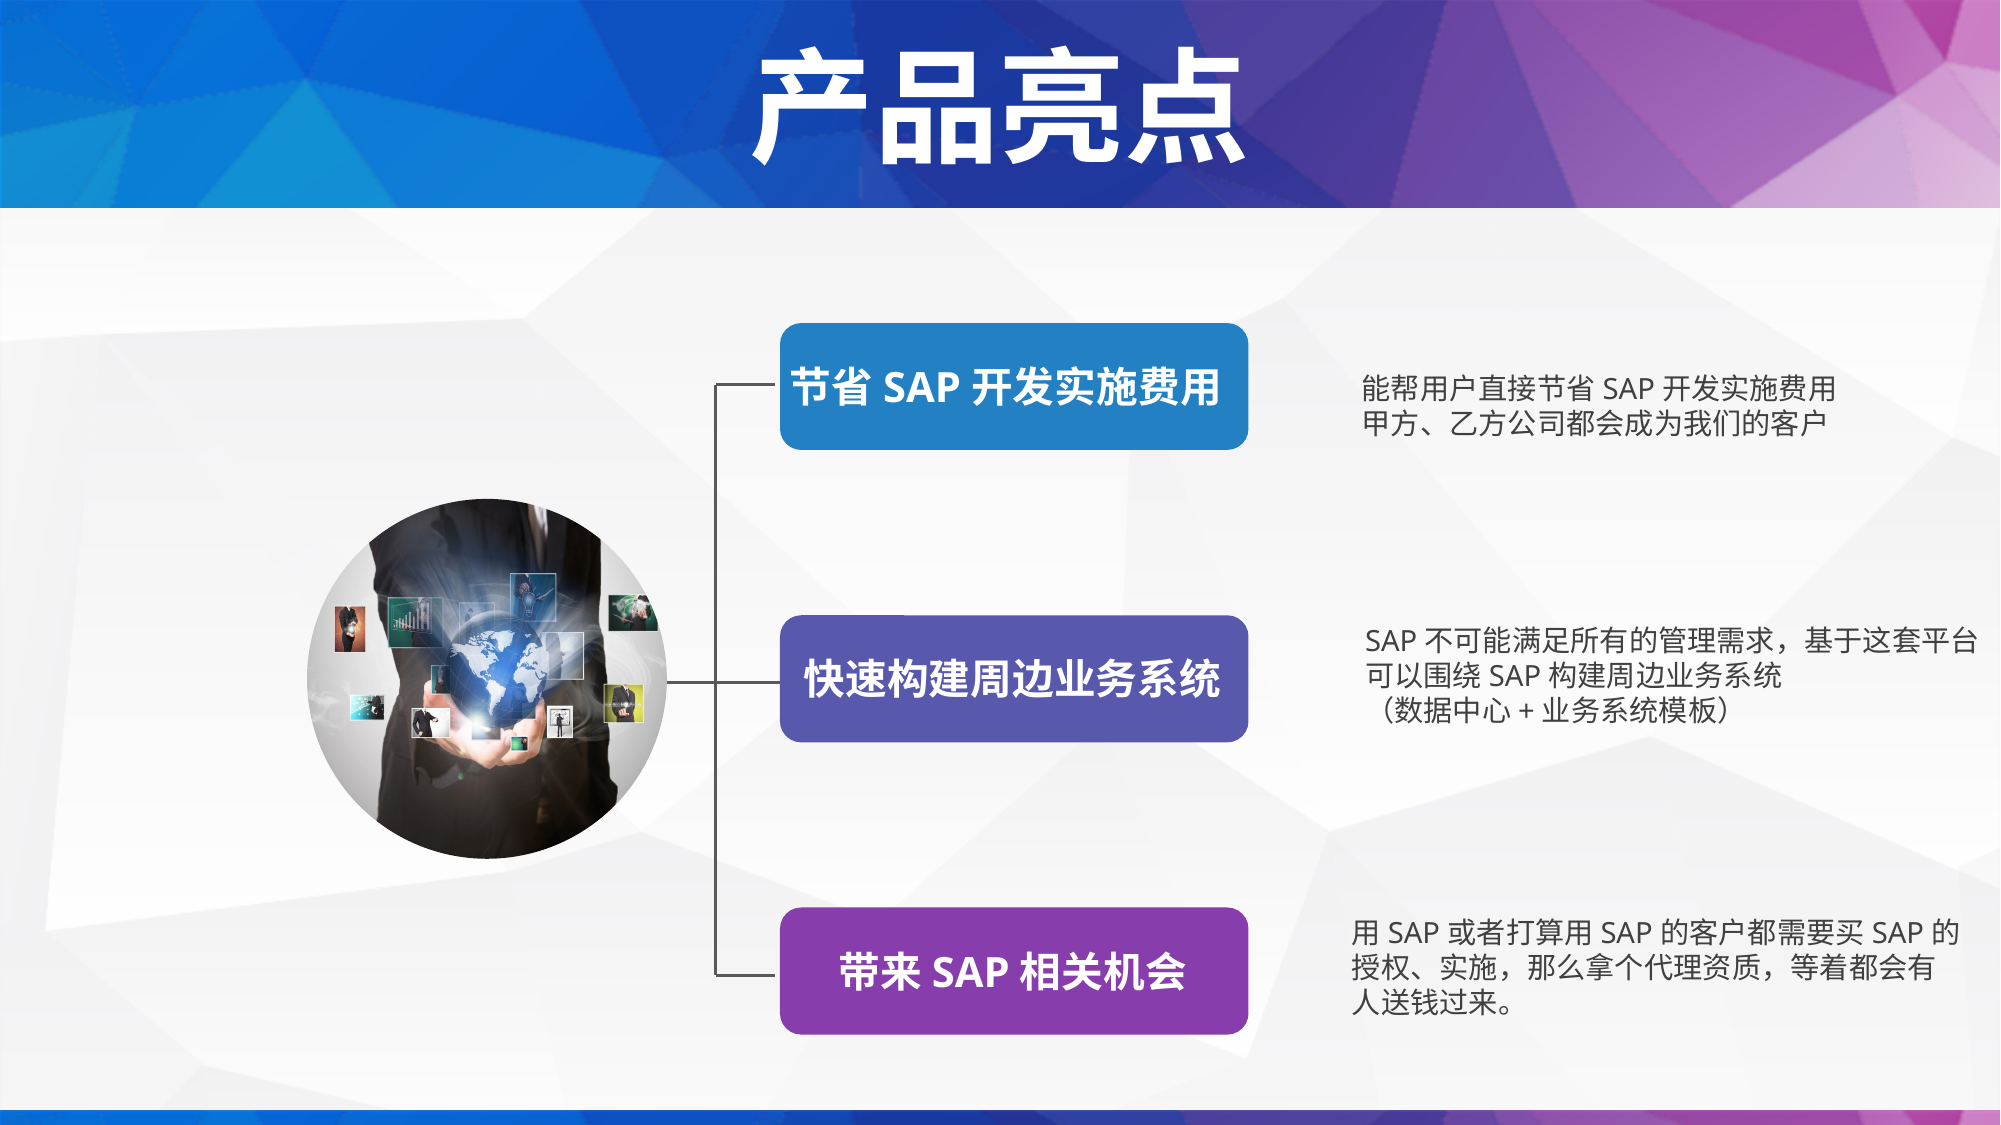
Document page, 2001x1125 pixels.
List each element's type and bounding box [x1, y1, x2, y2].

text_box [0, 0, 2000, 1125]
